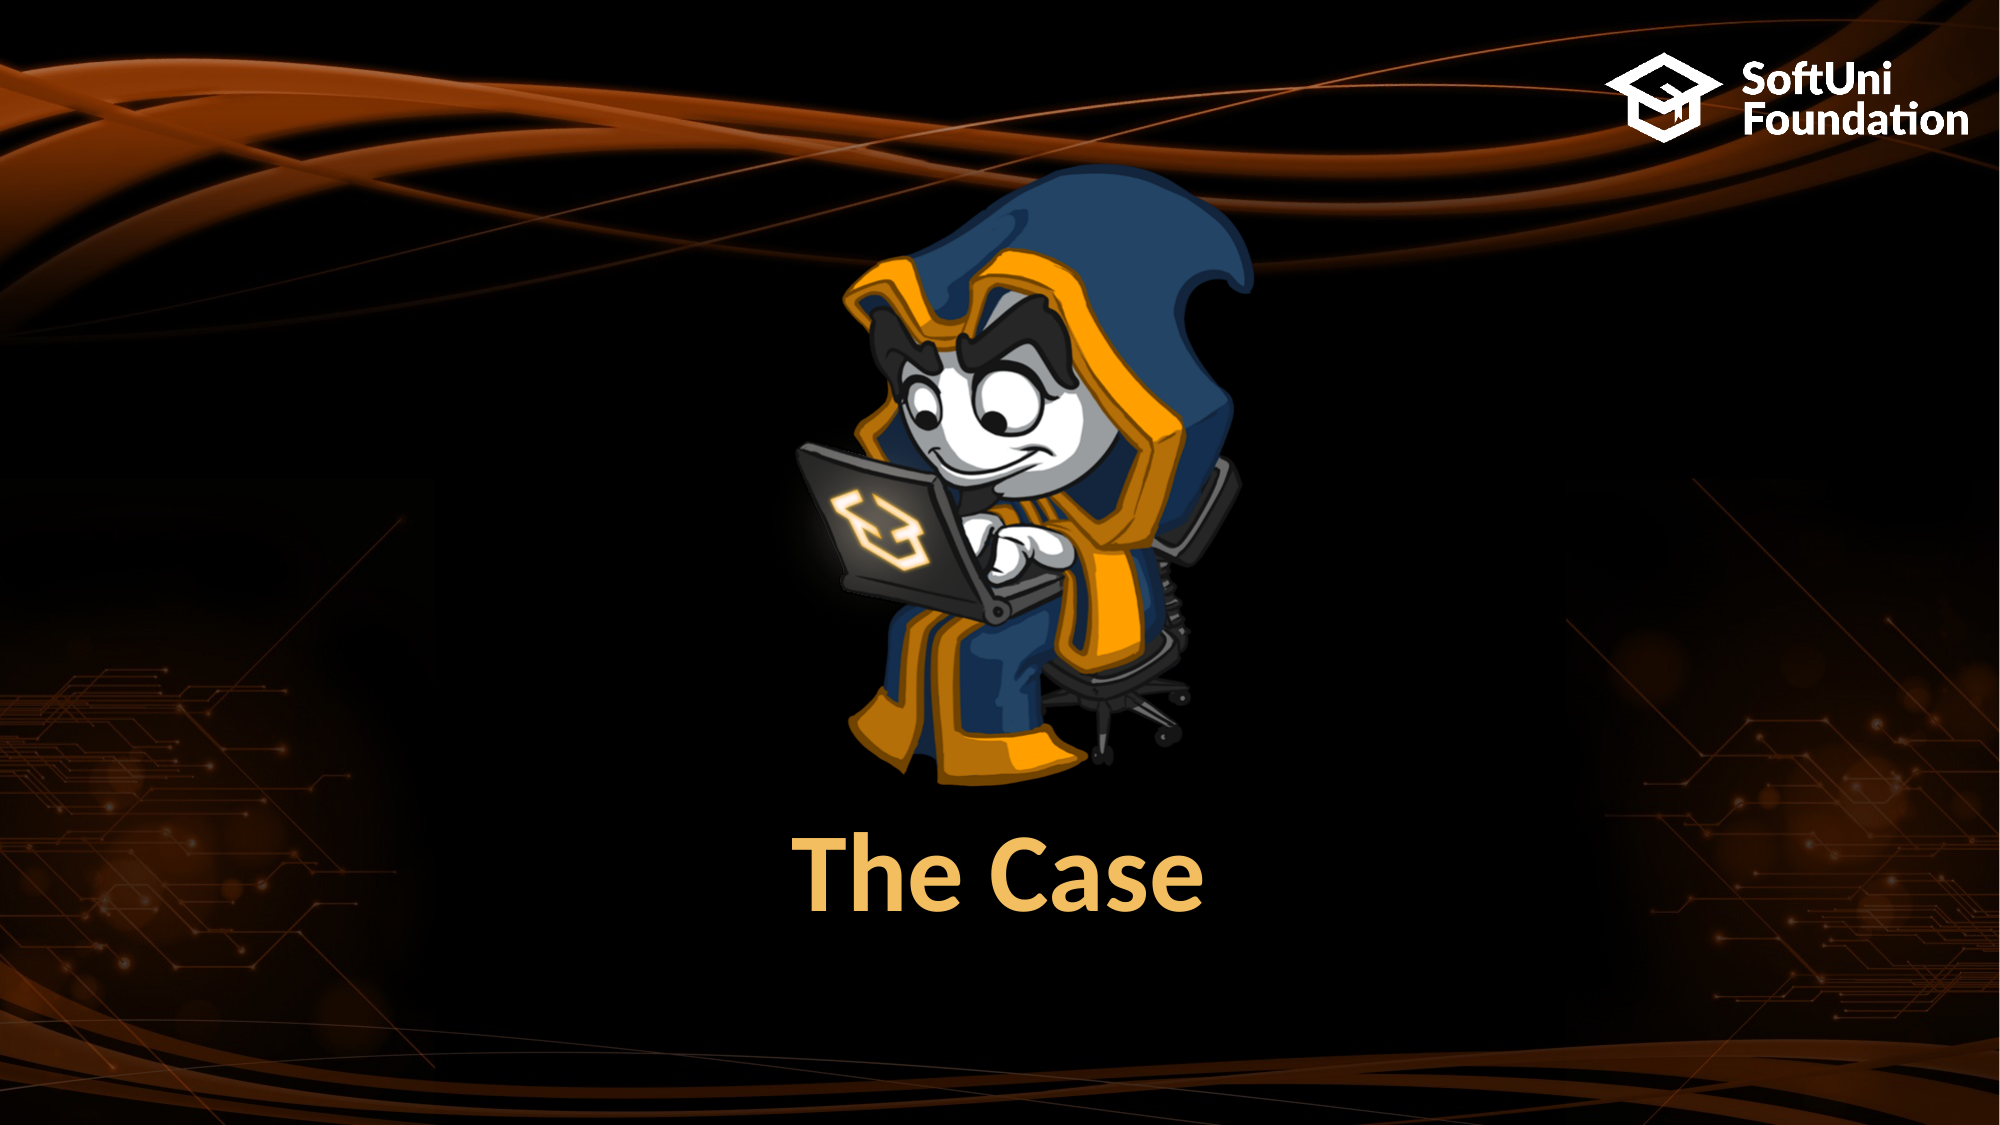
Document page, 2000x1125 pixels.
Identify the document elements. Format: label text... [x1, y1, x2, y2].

title The Case [192, 813, 1806, 941]
picture [0, 0, 2000, 1125]
